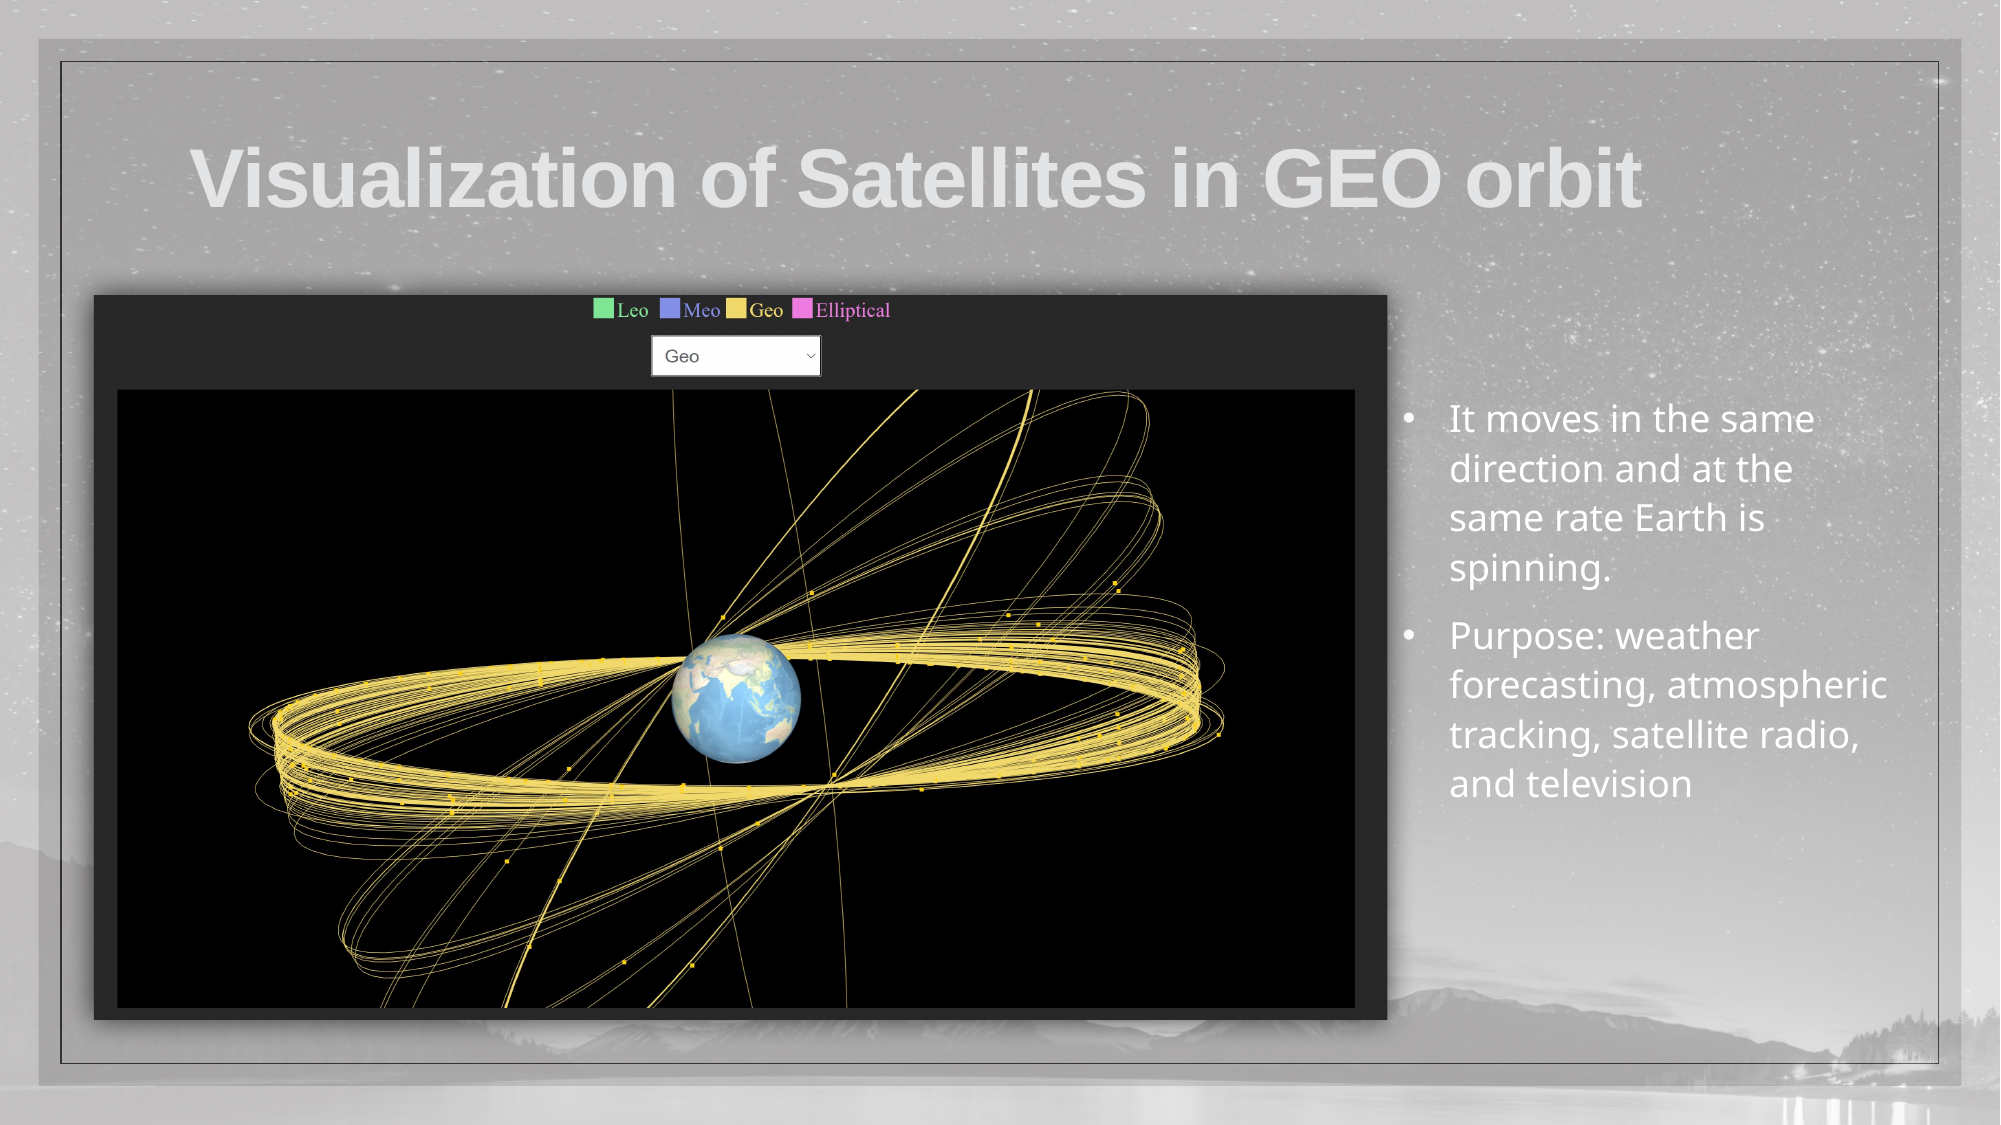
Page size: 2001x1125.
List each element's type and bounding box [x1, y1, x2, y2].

list [93, 295, 1388, 1020]
picture [0, 0, 2000, 1125]
